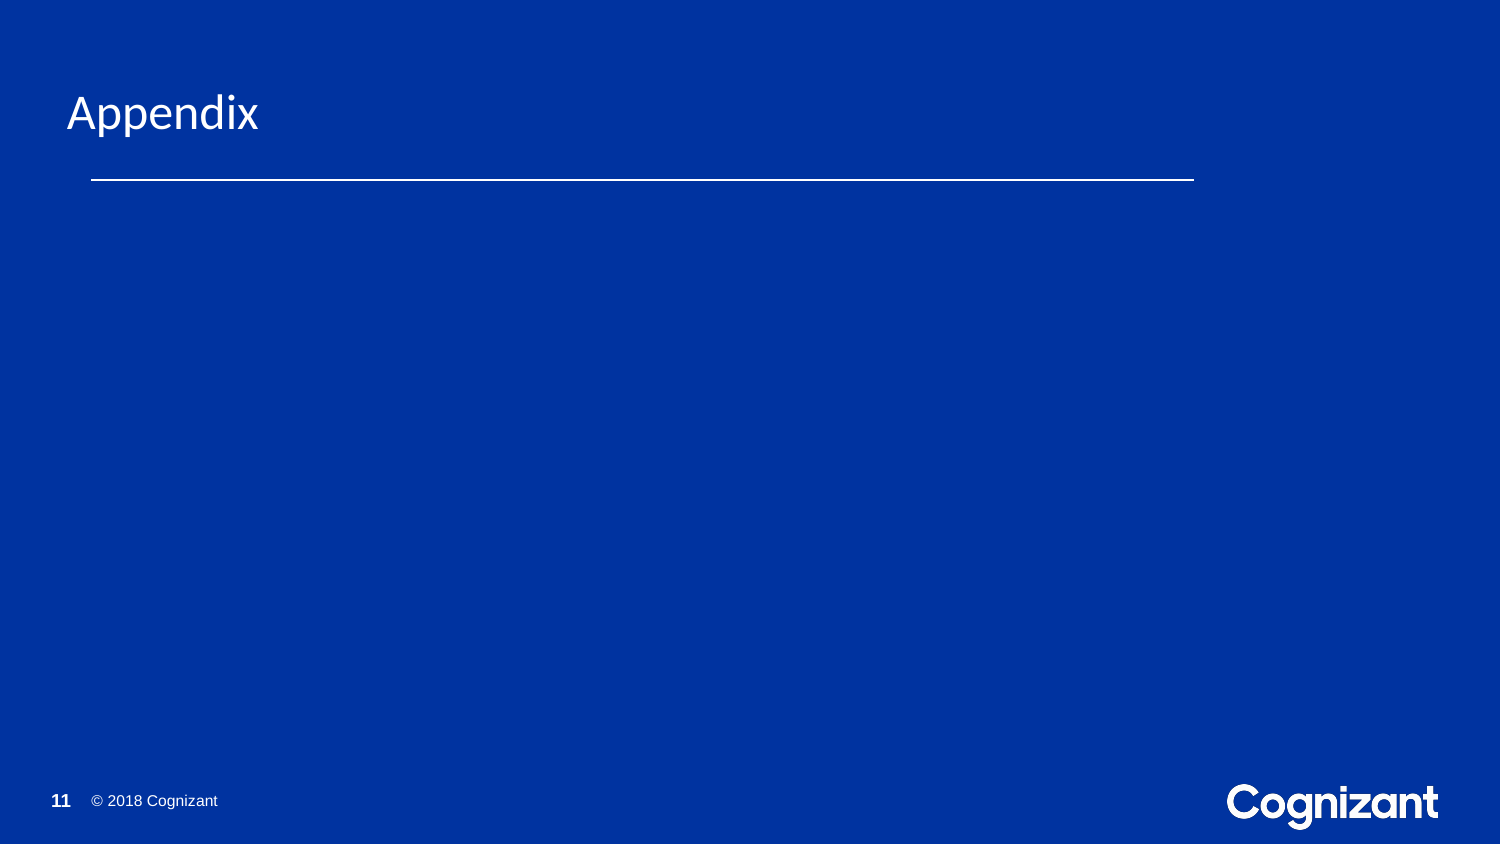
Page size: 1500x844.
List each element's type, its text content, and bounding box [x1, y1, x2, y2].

text_box Appendix [52, 72, 275, 147]
footer © 2018 Cognizant [91, 787, 842, 813]
slide_number 11 [51, 787, 89, 813]
picture [1227, 784, 1438, 830]
